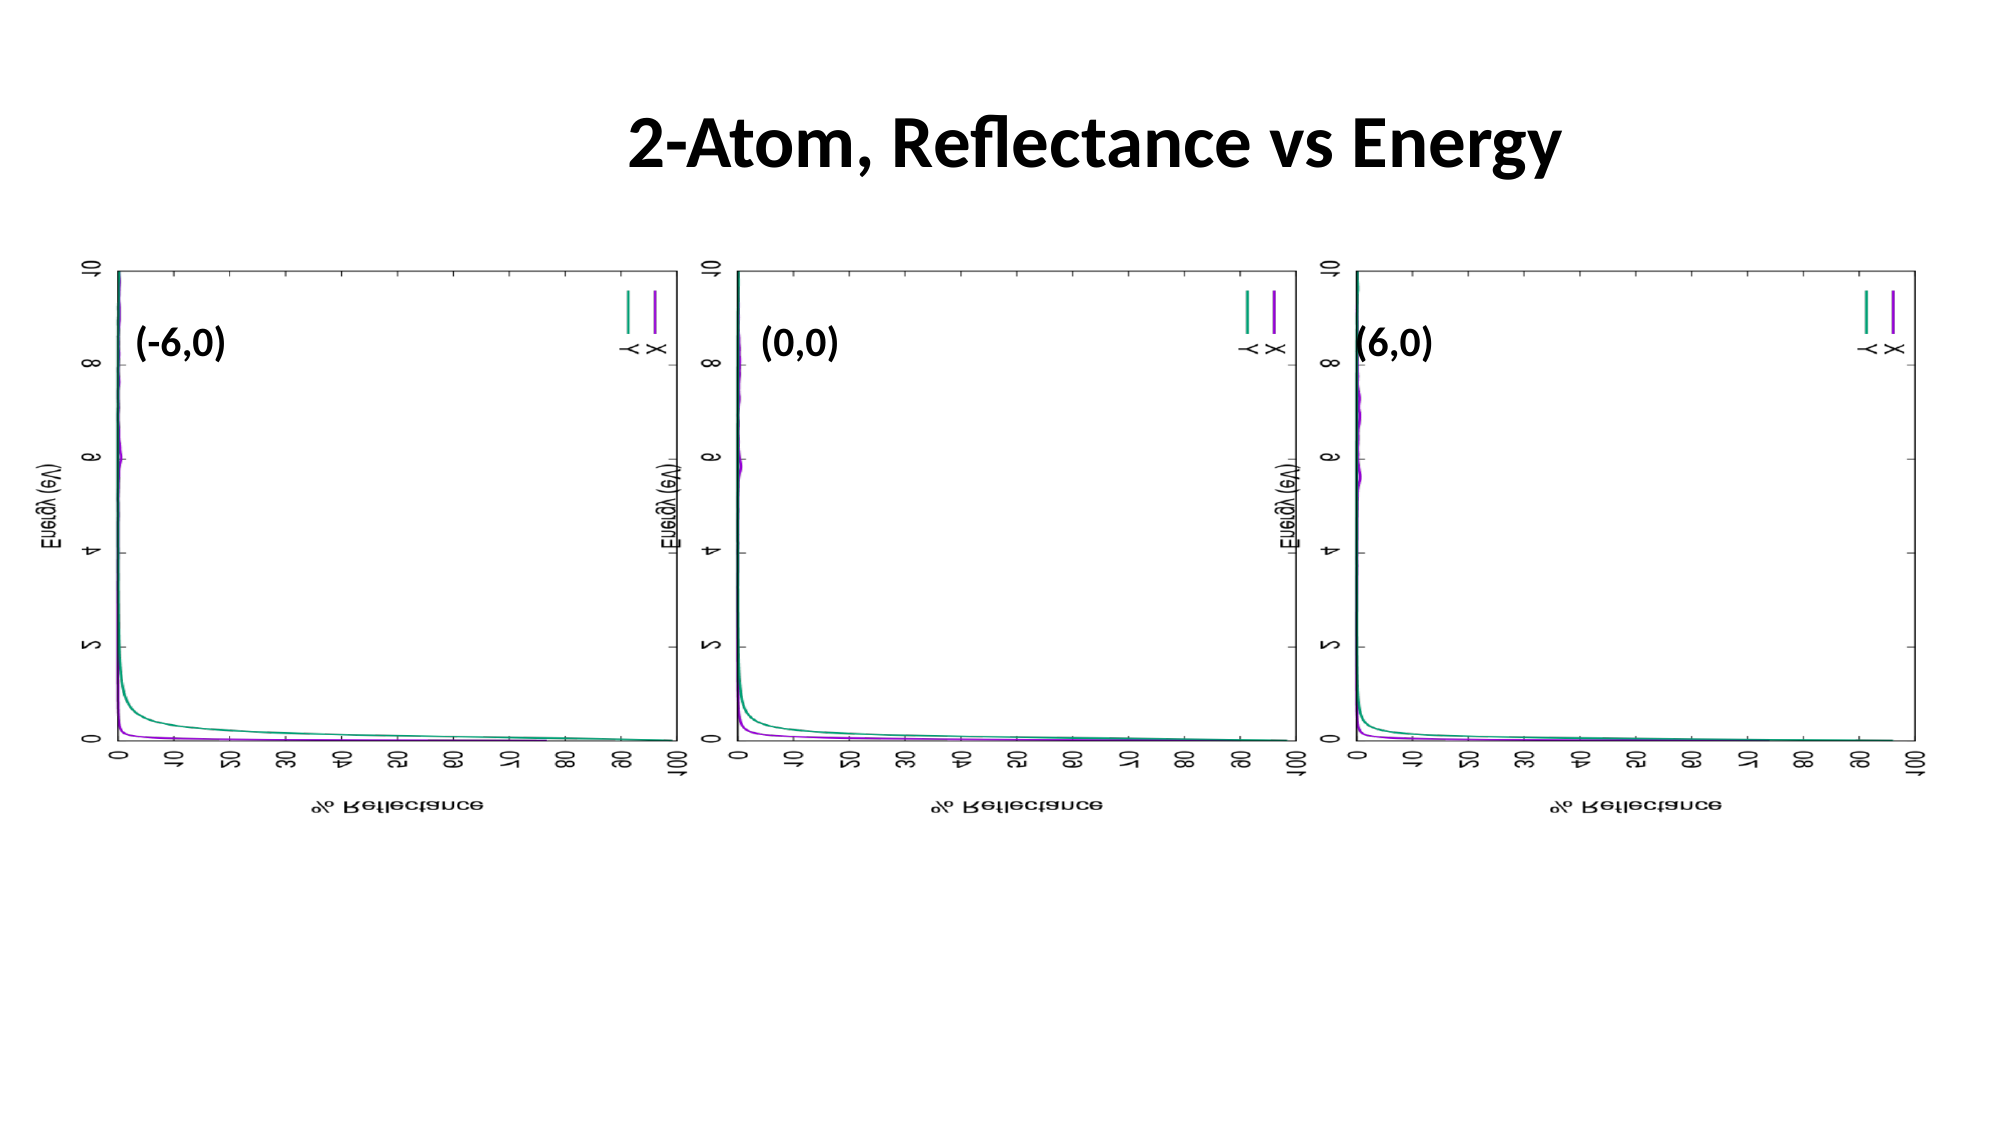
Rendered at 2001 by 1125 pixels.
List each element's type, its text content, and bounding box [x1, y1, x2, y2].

picture [48, 132, 1921, 953]
text_box 2-Atom, Reflectance vs Energy [523, 85, 1668, 132]
